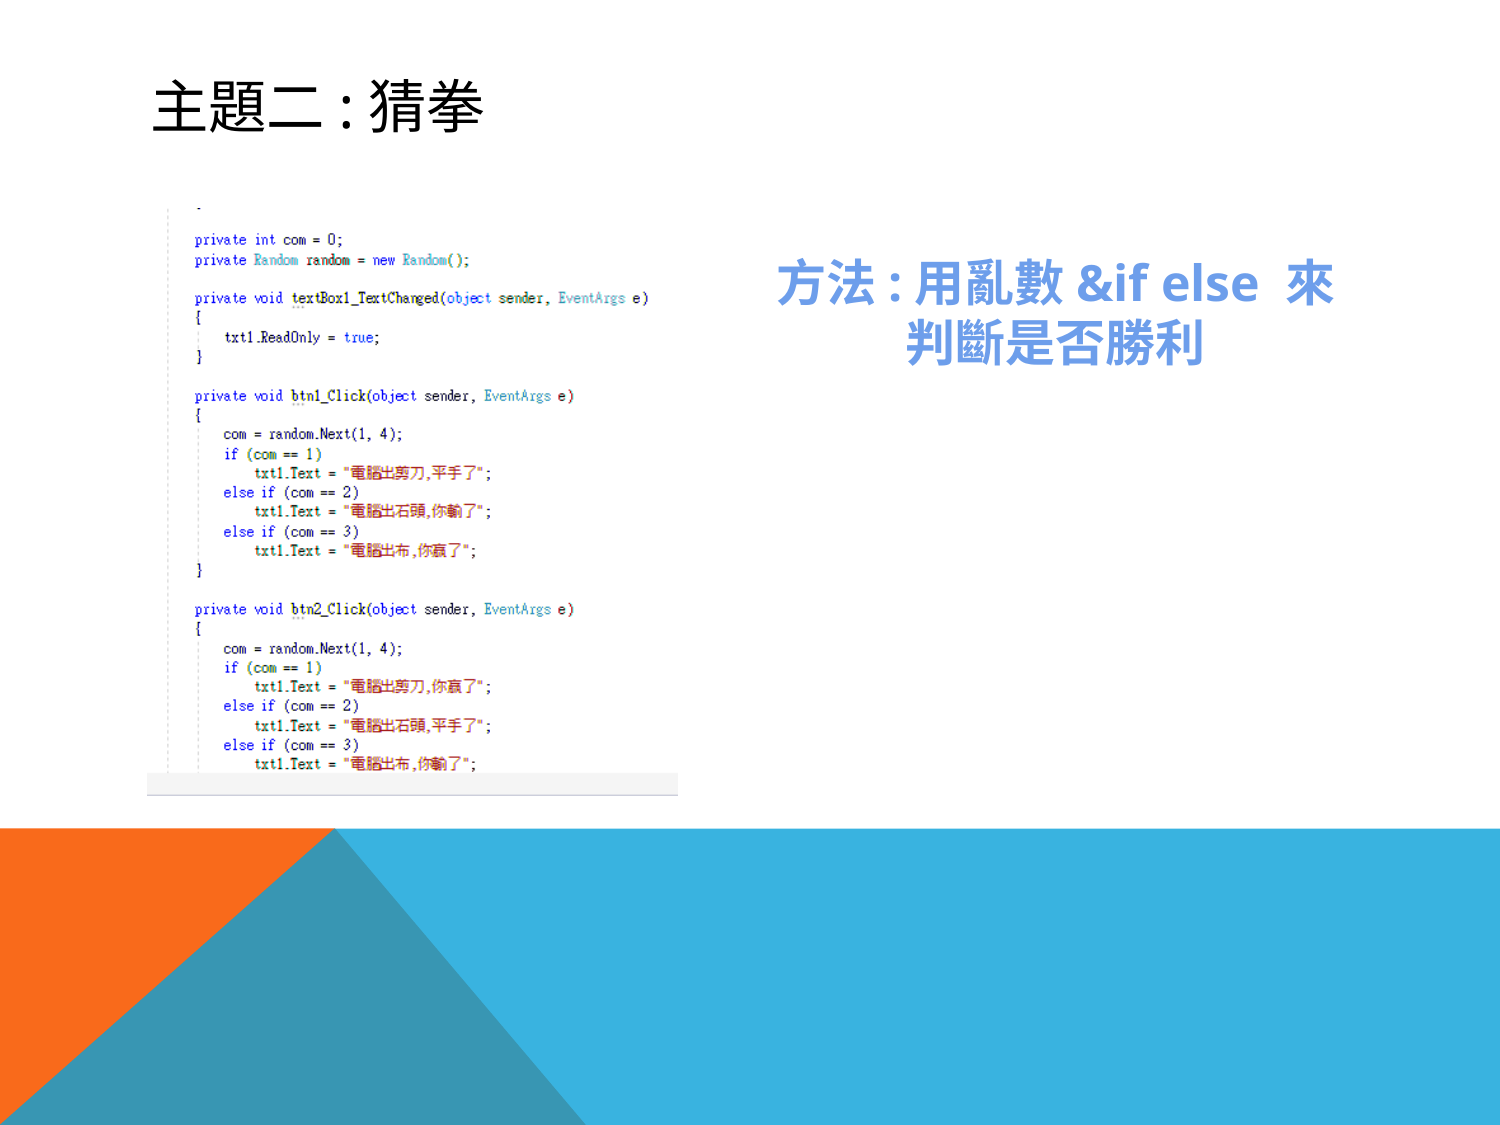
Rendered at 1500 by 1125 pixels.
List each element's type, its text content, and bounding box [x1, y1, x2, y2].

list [147, 207, 678, 796]
text_box 方法:用亂數&if else 來判斷是否勝利 [745, 243, 1366, 380]
title 主題二:猜拳 [135, 60, 1369, 150]
